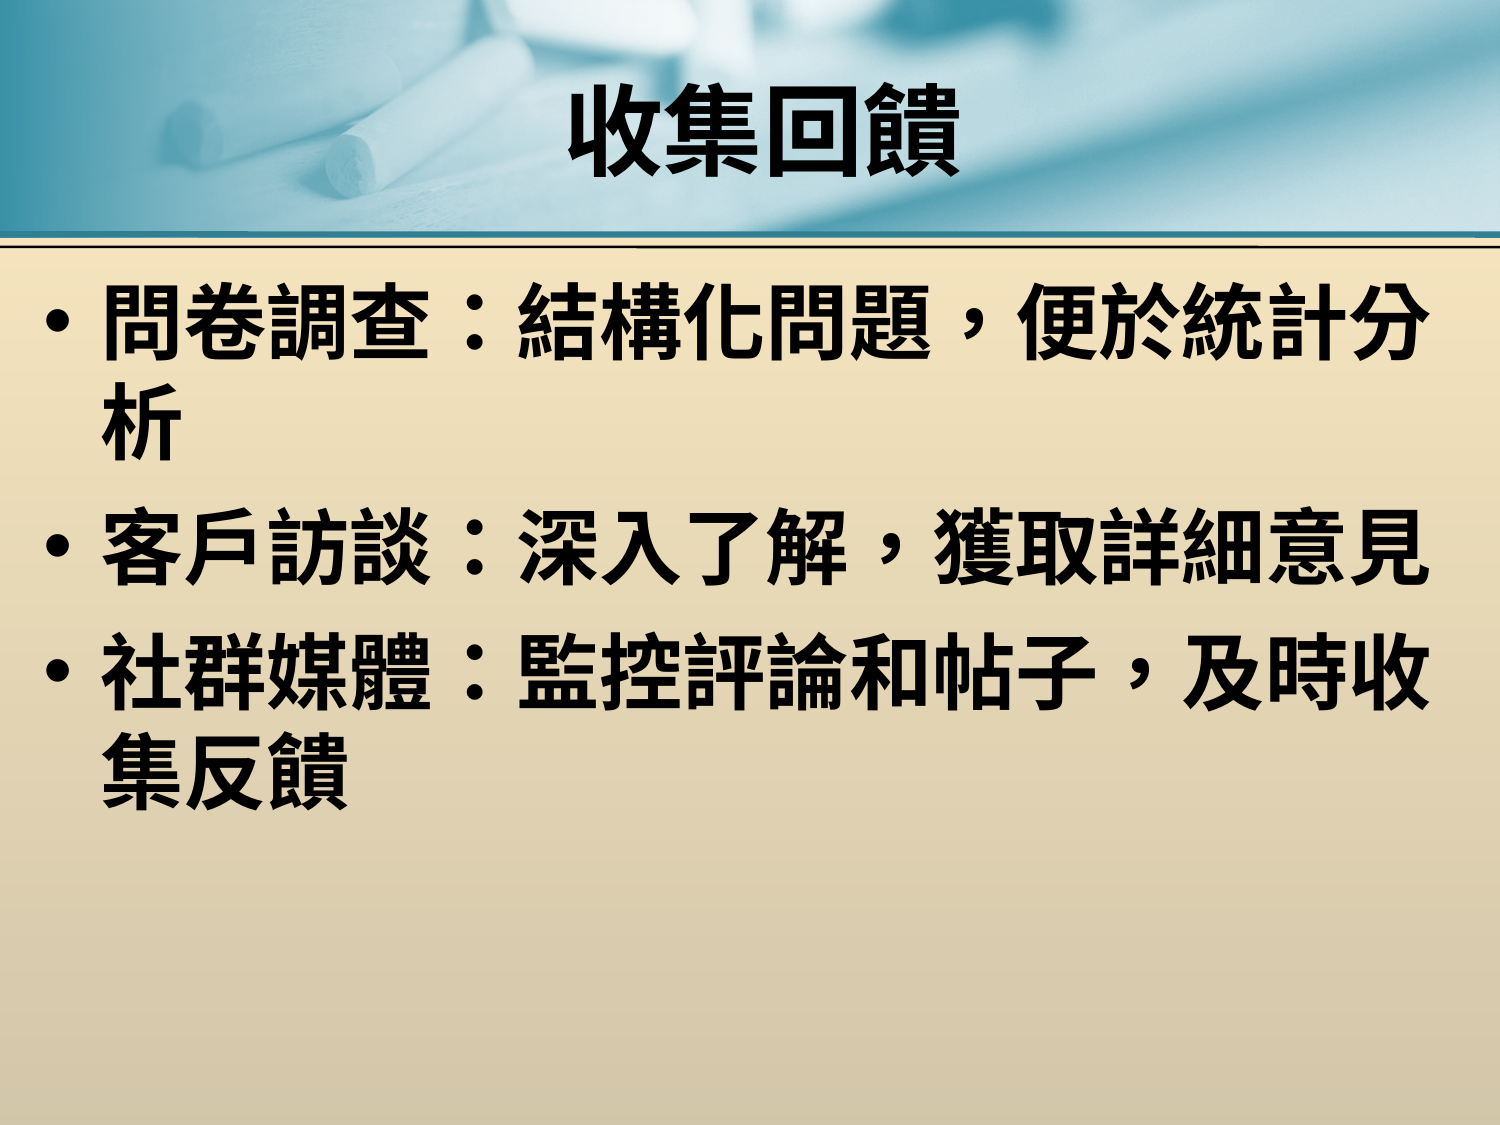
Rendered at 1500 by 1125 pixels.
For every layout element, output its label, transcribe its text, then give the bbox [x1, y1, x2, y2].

title 收集回饋 [45, 24, 1481, 233]
list 問卷調查：結構化問題，便於統計分析 客戶訪談：深入了解，獲取詳細意見 社群媒體：監控評論和帖子，及時收集反饋 [29, 262, 1481, 1103]
